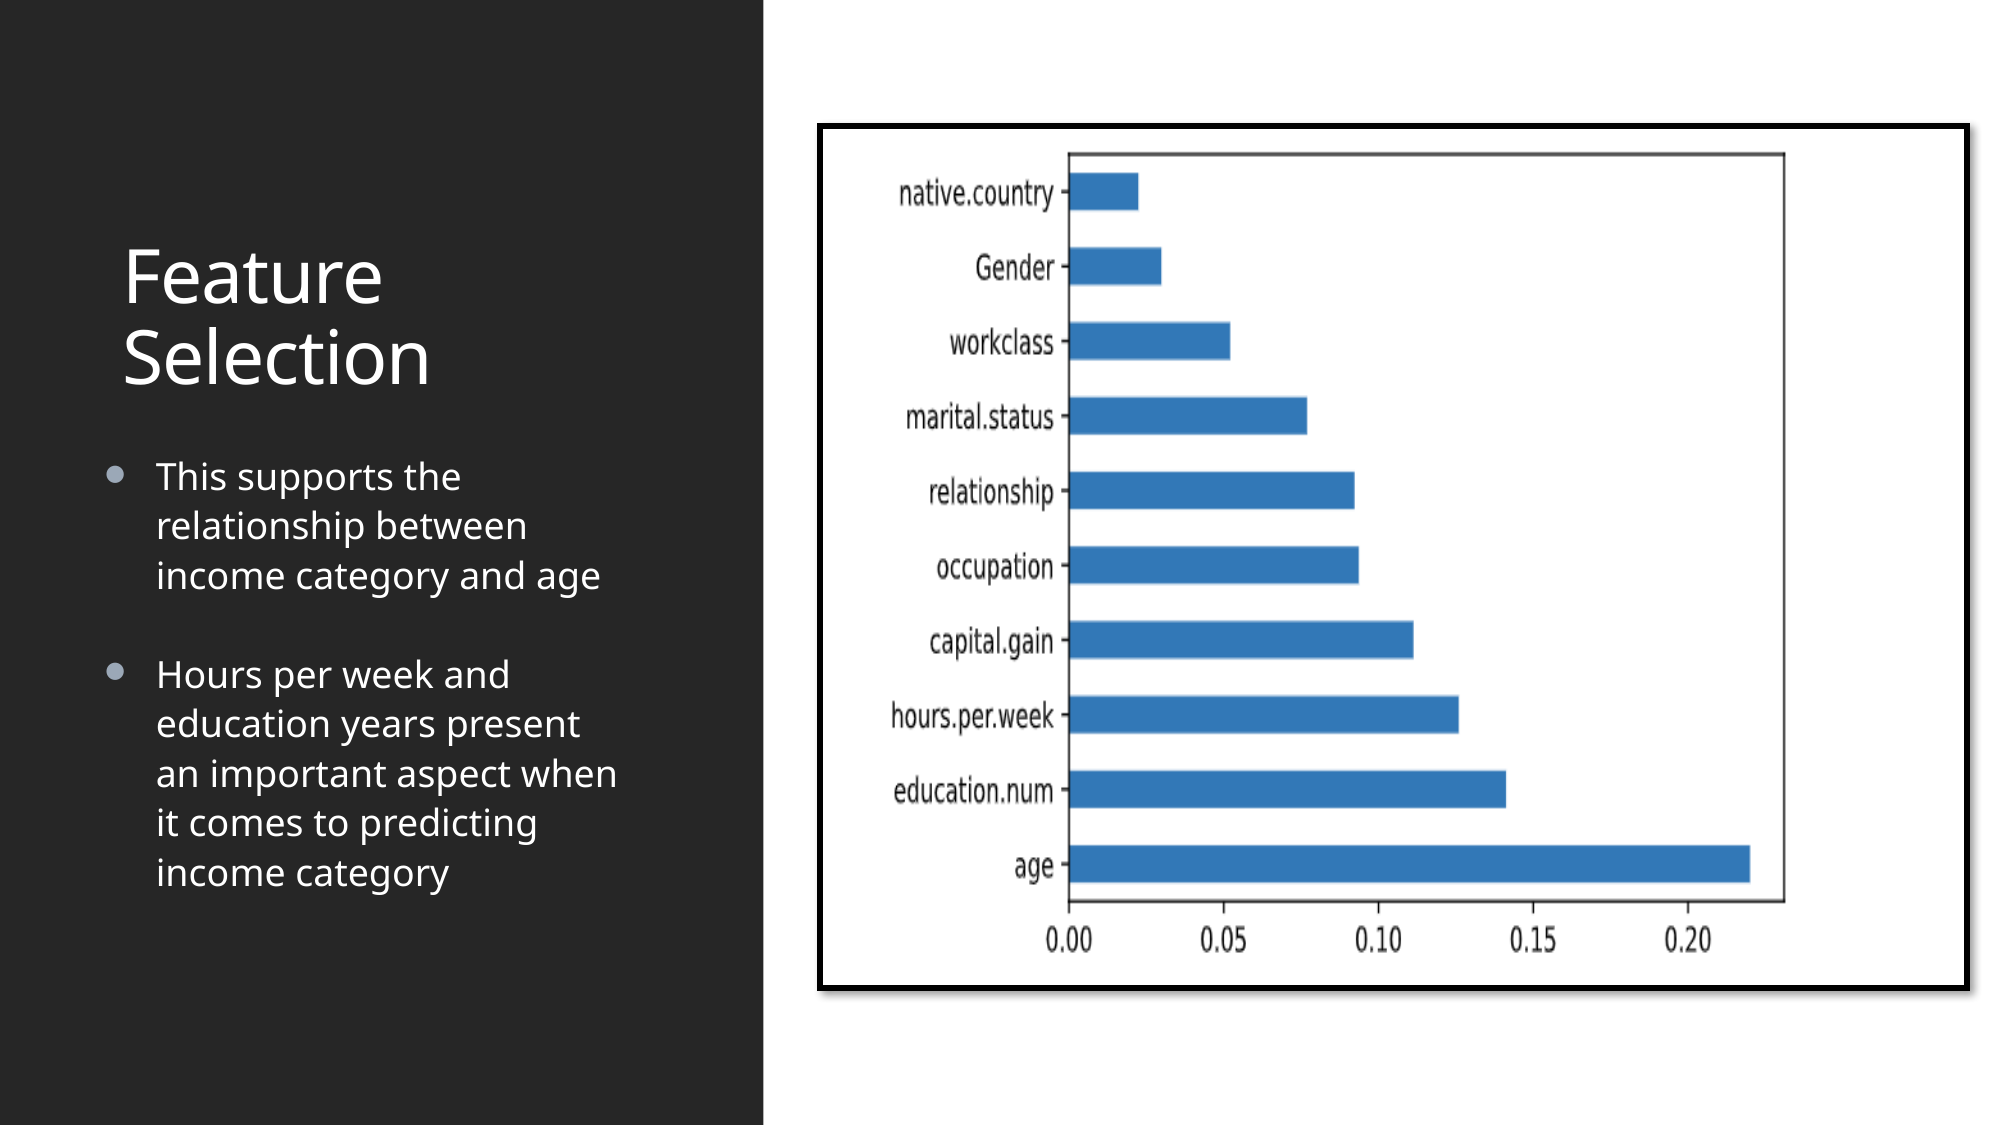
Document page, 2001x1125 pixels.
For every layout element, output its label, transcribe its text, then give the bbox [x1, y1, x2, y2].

picture [822, 128, 1965, 986]
title Feature Selection [107, 185, 685, 409]
list This supports the relationship between income category and age Hours per week and education years present an important aspect when it comes to predicting income category [65, 441, 643, 913]
